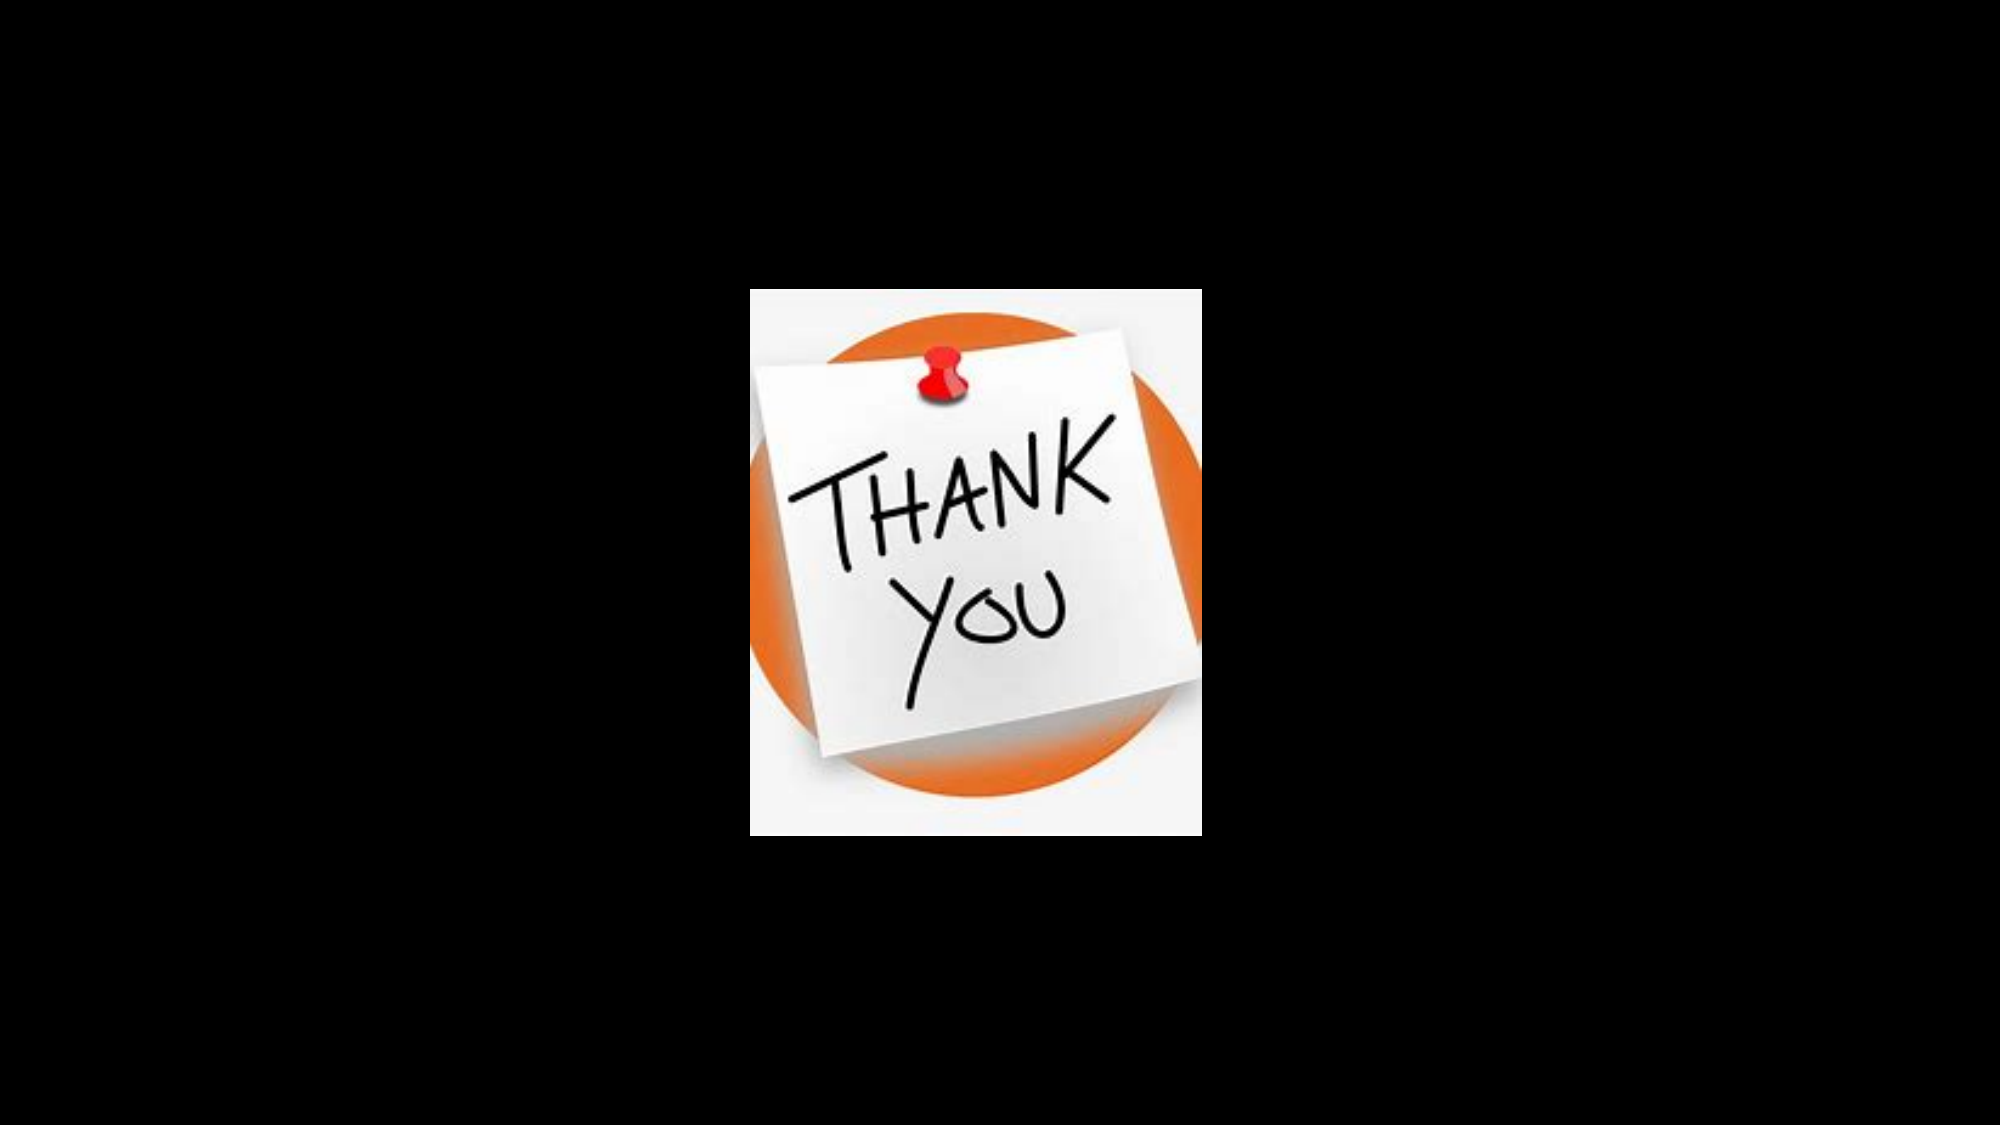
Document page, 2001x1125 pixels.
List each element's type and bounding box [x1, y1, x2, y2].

picture [749, 289, 1202, 836]
